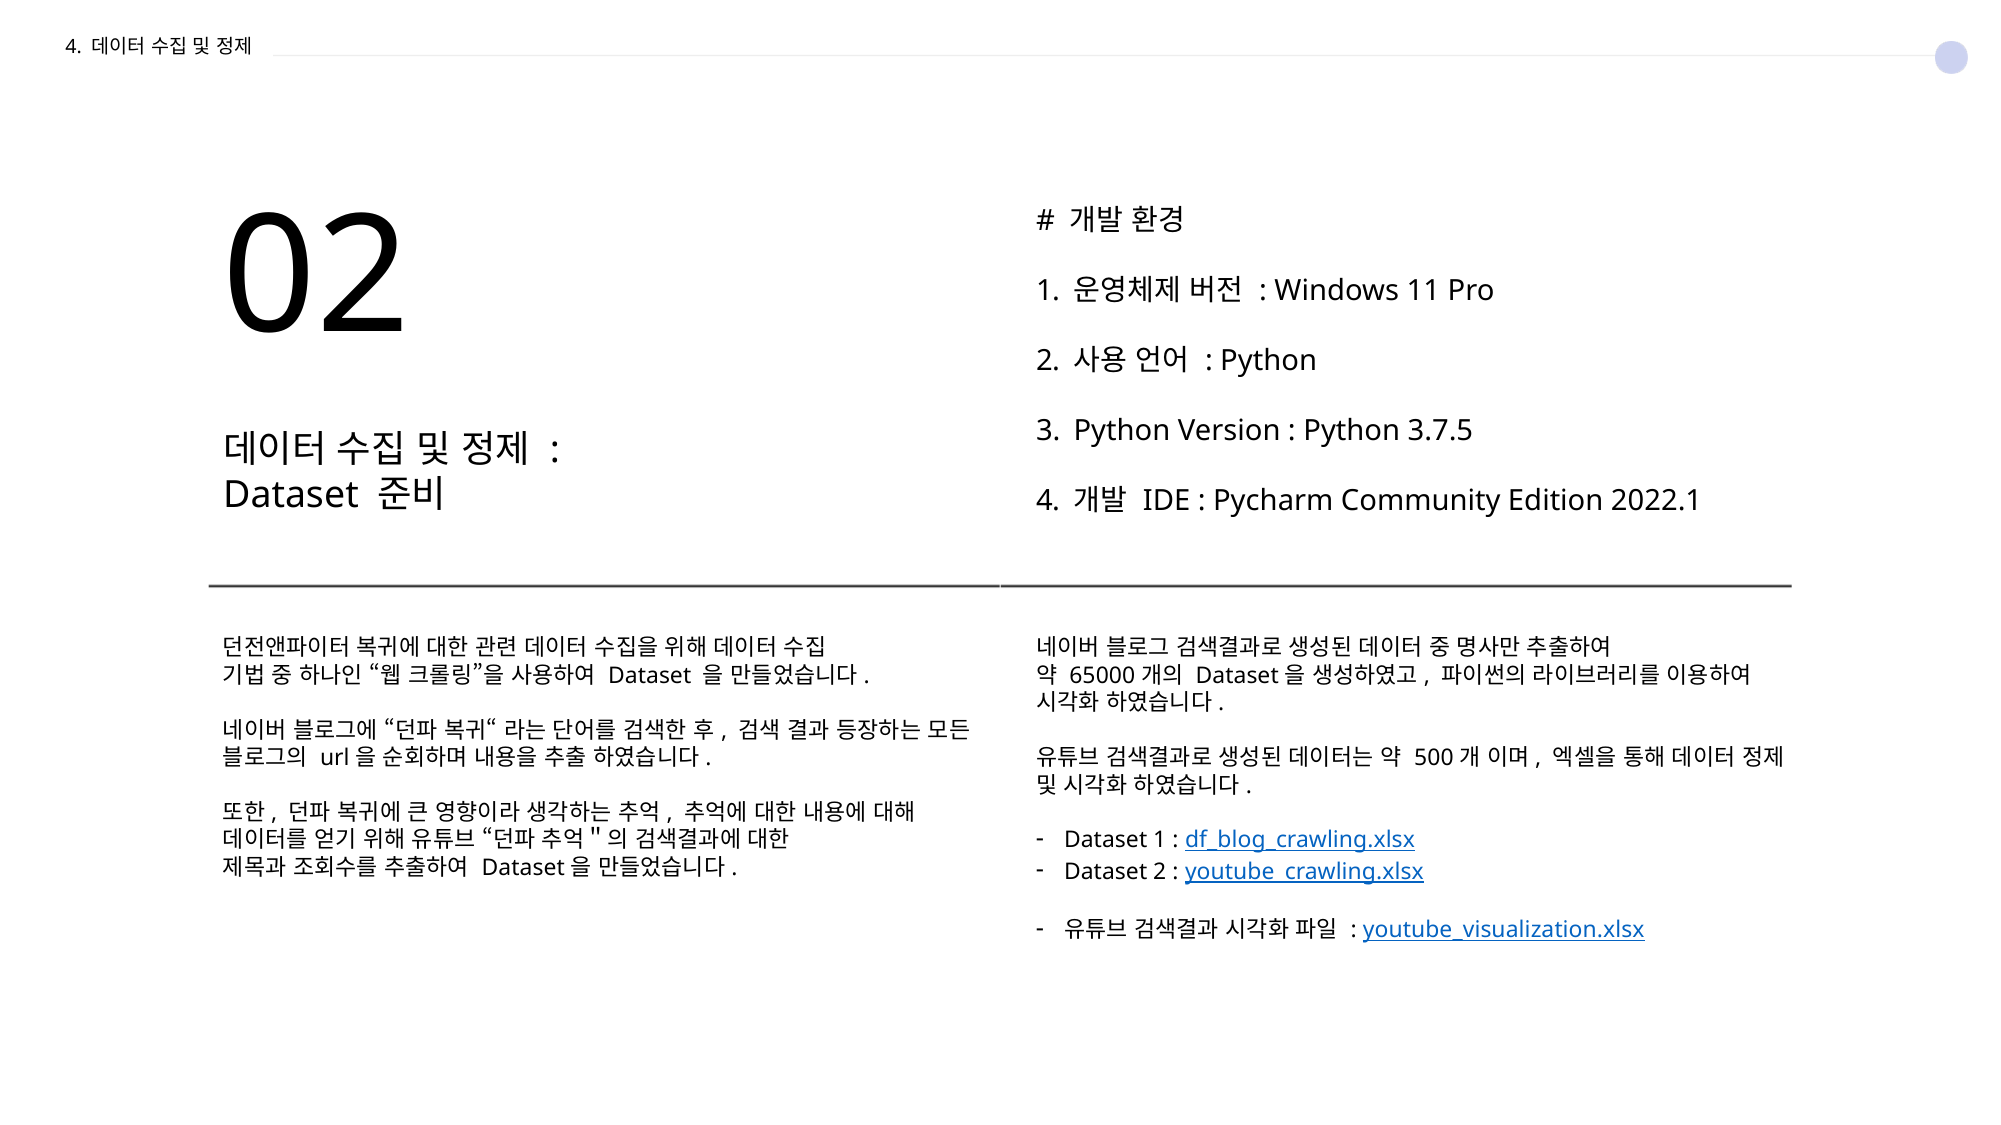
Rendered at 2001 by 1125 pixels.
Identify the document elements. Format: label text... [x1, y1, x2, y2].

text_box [50, 26, 1968, 75]
text_box 02 [208, 160, 597, 372]
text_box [208, 582, 999, 590]
text_box # 개발 환경 운영체제 버전 : Windows 11 Pro 사용 언어 : Python Python Version : Python 3.7.5 개발 IDE : Pycharm Community Edition 2022.1 [1021, 193, 1813, 559]
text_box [999, 582, 1792, 590]
text_box 데이터 수집 및 정제 : Dataset 준비 [208, 417, 780, 522]
text_box 던전앤파이터 복귀에 대한 관련 데이터 수집을 위해 데이터 수집 기법 중 하나인 “웹 크롤링”을 사용하여 Dataset 을 만들었습니다. 네이버 블로그에 “던파 복귀“ 라는 단어를 검색한 후, 검색 결과 등장하는 모든 블로그의 url을 순회하며 내용을 추출 하였습니다. 또한, 던파 복귀에 큰 영향이라 생각하는 추억, 추억에 대한 내용에 대해 데이터를 얻기 위해 유튜브 “던파 추억＂의 검색결과에 대한 제목과 조회수를 추출하여 Dataset을 만들었습니다. [208, 625, 1000, 888]
text_box 네이버 블로그 검색결과로 생성된 데이터 중 명사만 추출하여 약 65000개의 Dataset을 생성하였고, 파이썬의 라이브러리를 이용하여 시각화 하였습니다. 유튜브 검색결과로 생성된 데이터는 약 500개 이며, 엑셀을 통해 데이터 정제 및 시각화 하였습니다. Dataset 1 : df_blog_crawling.xlsx Dataset 2 : youtube_crawling.xlsx 유튜브 검색결과 시각화 파일 : youtube_visualization.xlsx [1021, 625, 1813, 954]
